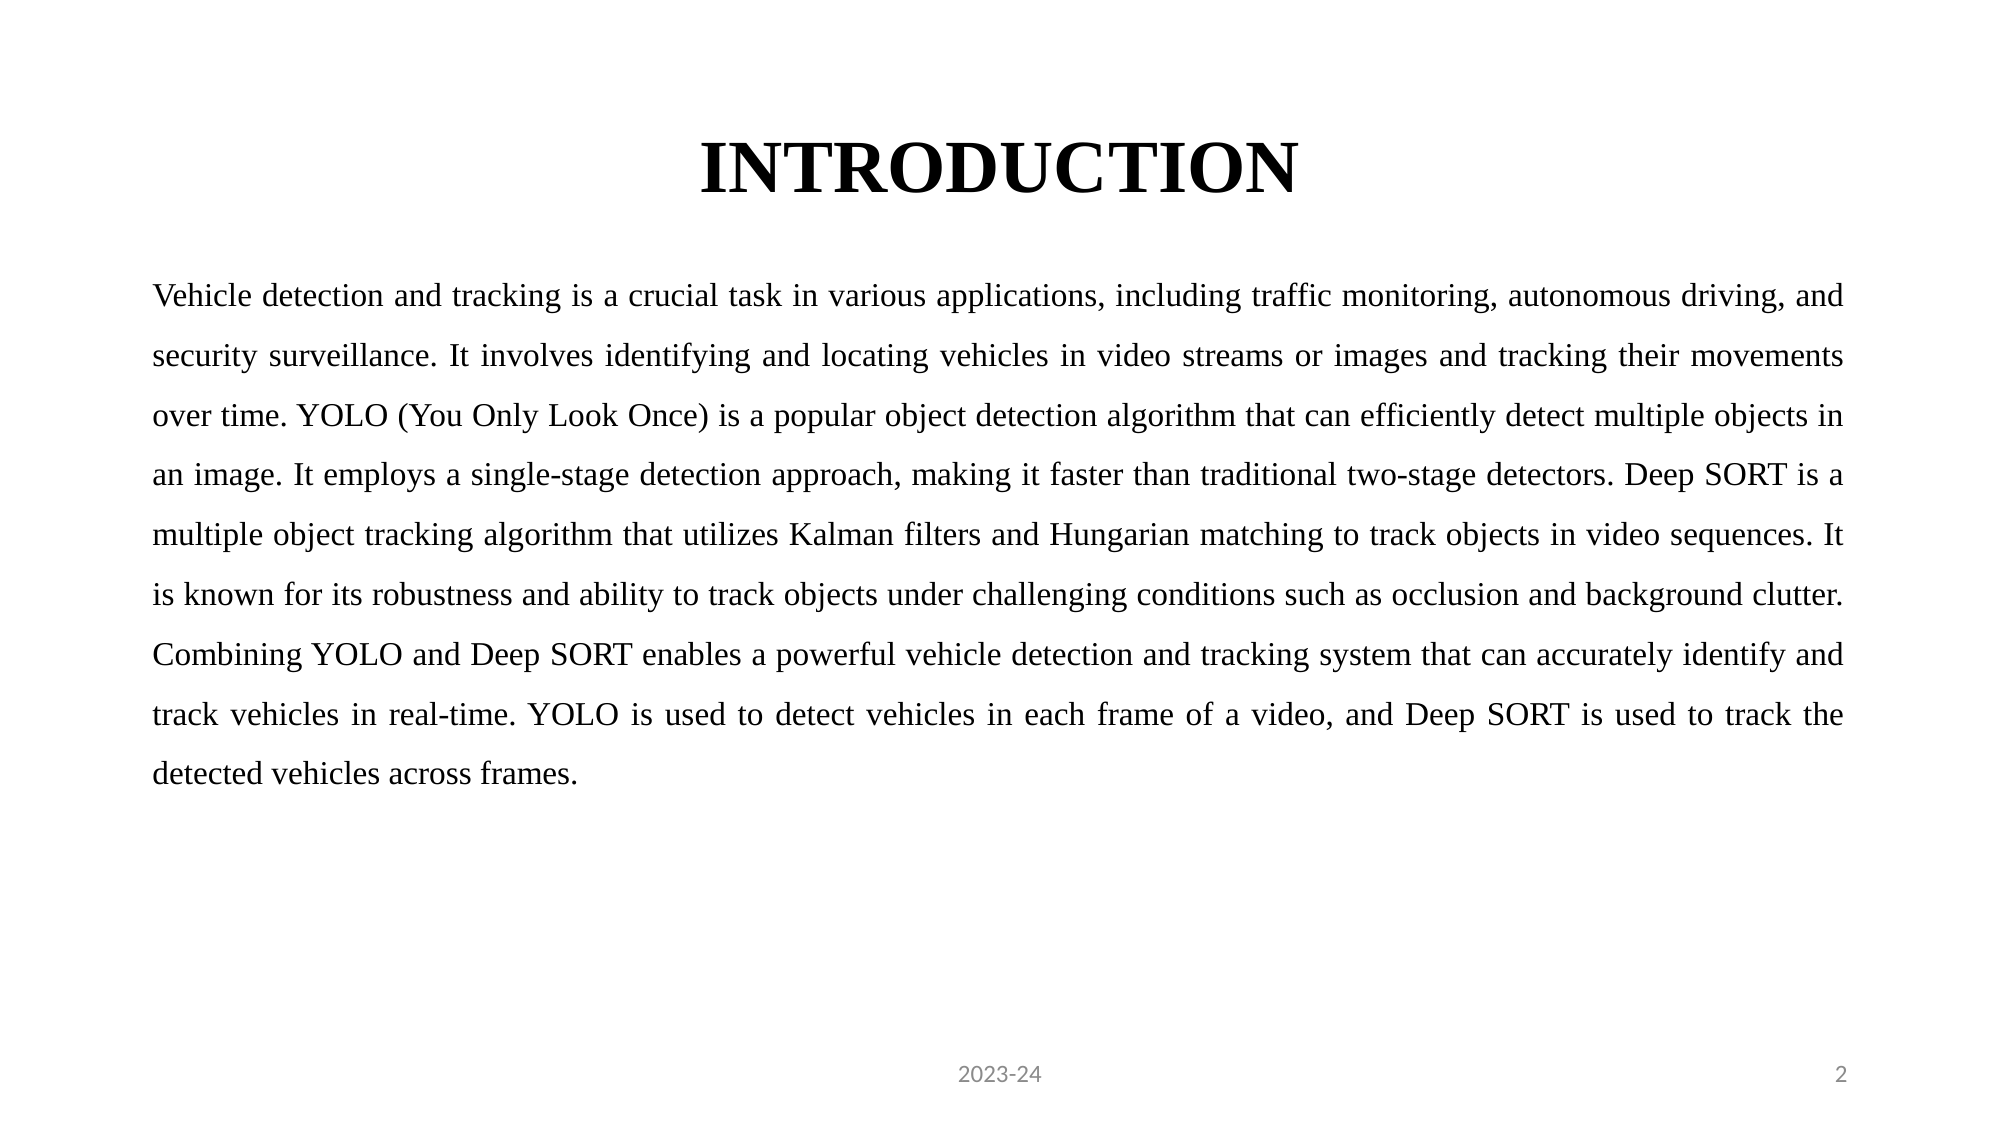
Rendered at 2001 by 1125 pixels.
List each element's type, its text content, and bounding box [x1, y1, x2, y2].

footer 2023-24 [662, 1042, 1338, 1103]
slide_number 2 [1412, 1042, 1863, 1103]
list Vehicle detection and tracking is a crucial task in various applications, including traffic monitoring, autonomous driving, and security surveillance. It involves identifying and locating vehicles in video streams or images and tracking their movements over time. YOLO (You Only Look Once) is a popular object detection algorithm that can efficiently detect multiple objects in an image. It employs a single-stage detection approach, making it faster than traditional two-stage detectors. Deep SORT is a multiple object tracking algorithm that utilizes Kalman filters and Hungarian matching to track objects in video sequences. It is known for its robustness and ability to track objects under challenging conditions such as occlusion and background clutter. Combining YOLO and Deep SORT enables a powerful vehicle detection and tracking system that can accurately identify and track vehicles in real-time. YOLO is used to detect vehicles in each frame of a video, and Deep SORT is used to track the detected vehicles across frames. [137, 245, 1863, 1014]
title INTRODUCTION [137, 59, 1863, 245]
